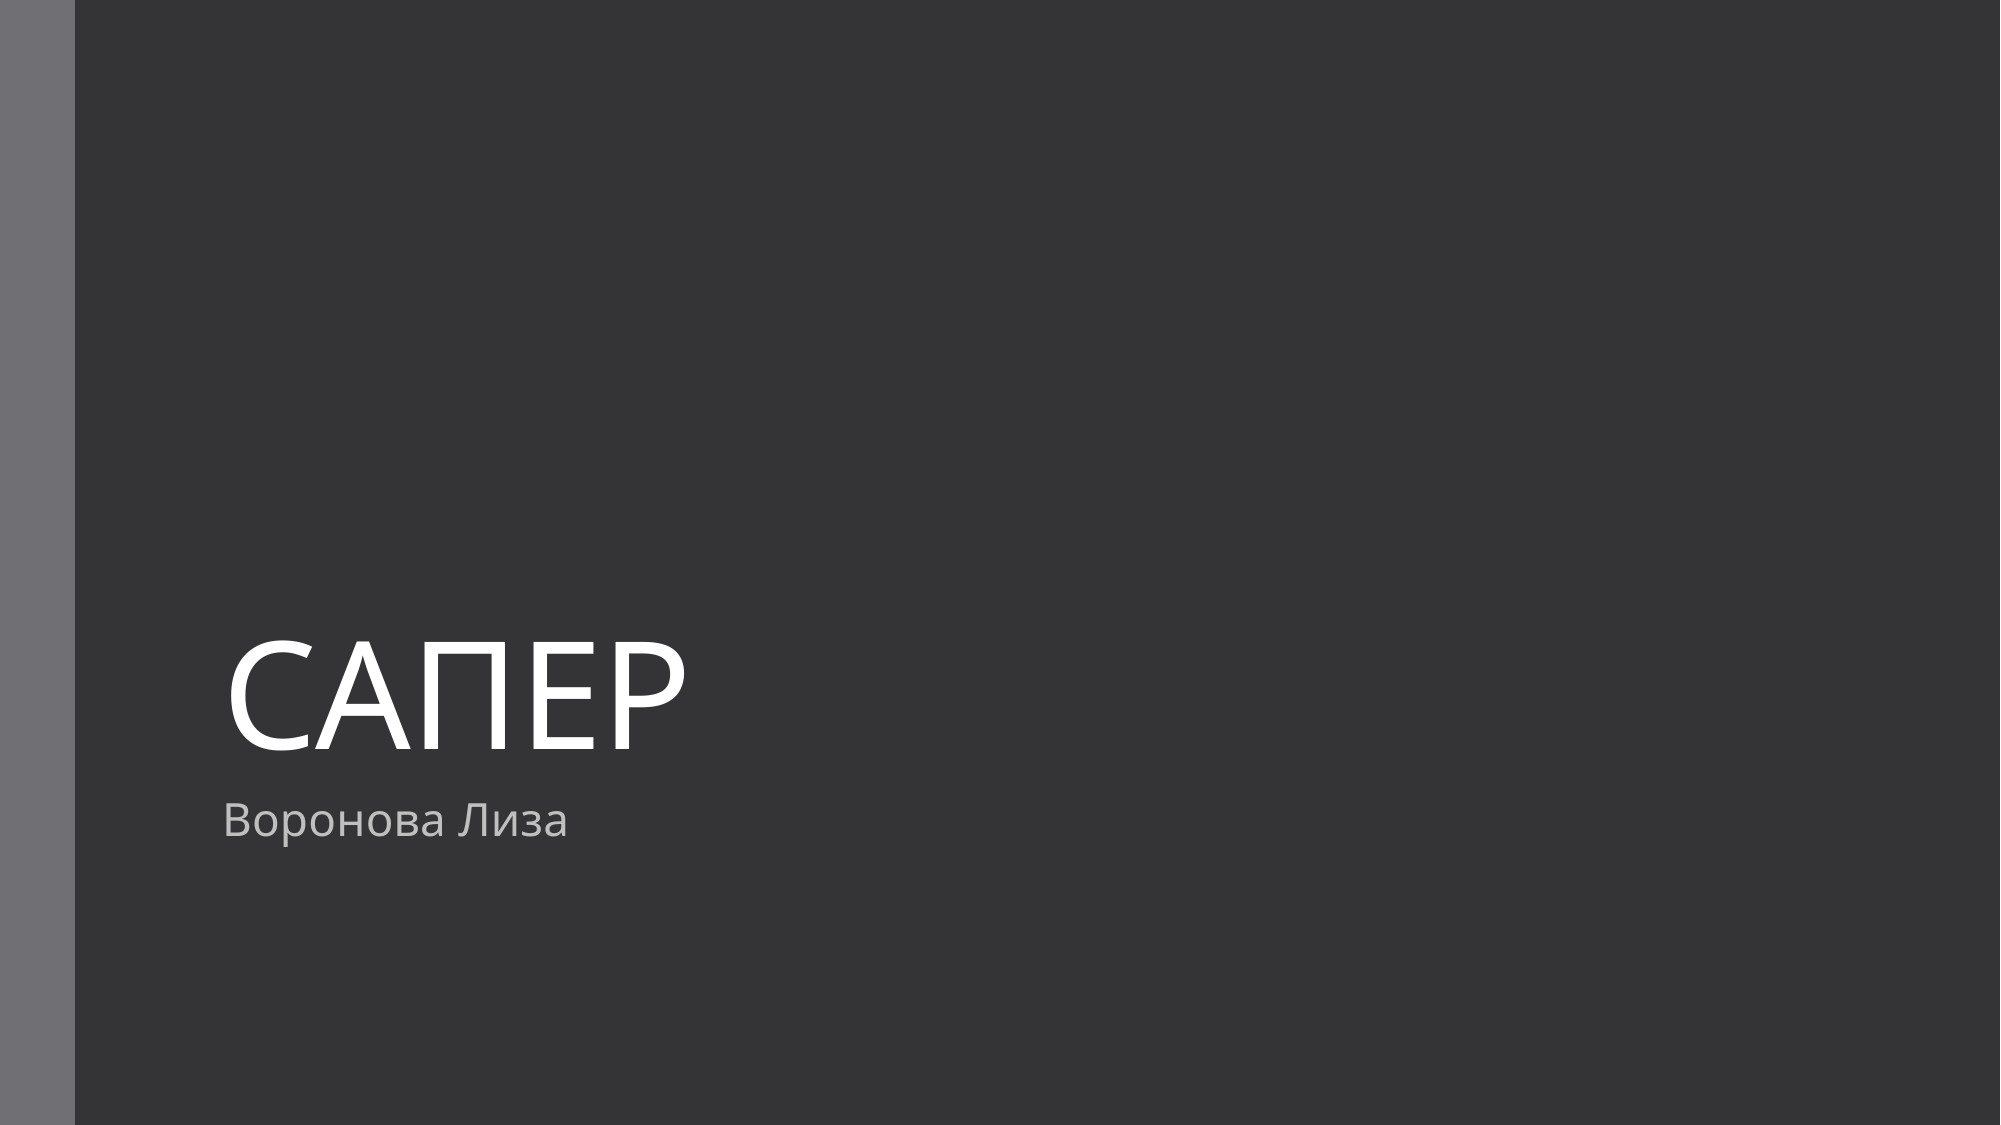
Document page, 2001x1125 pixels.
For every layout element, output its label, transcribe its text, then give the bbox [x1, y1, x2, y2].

title САПЕР [206, 124, 1752, 787]
subtitle Воронова Лиза [206, 787, 1752, 1065]
